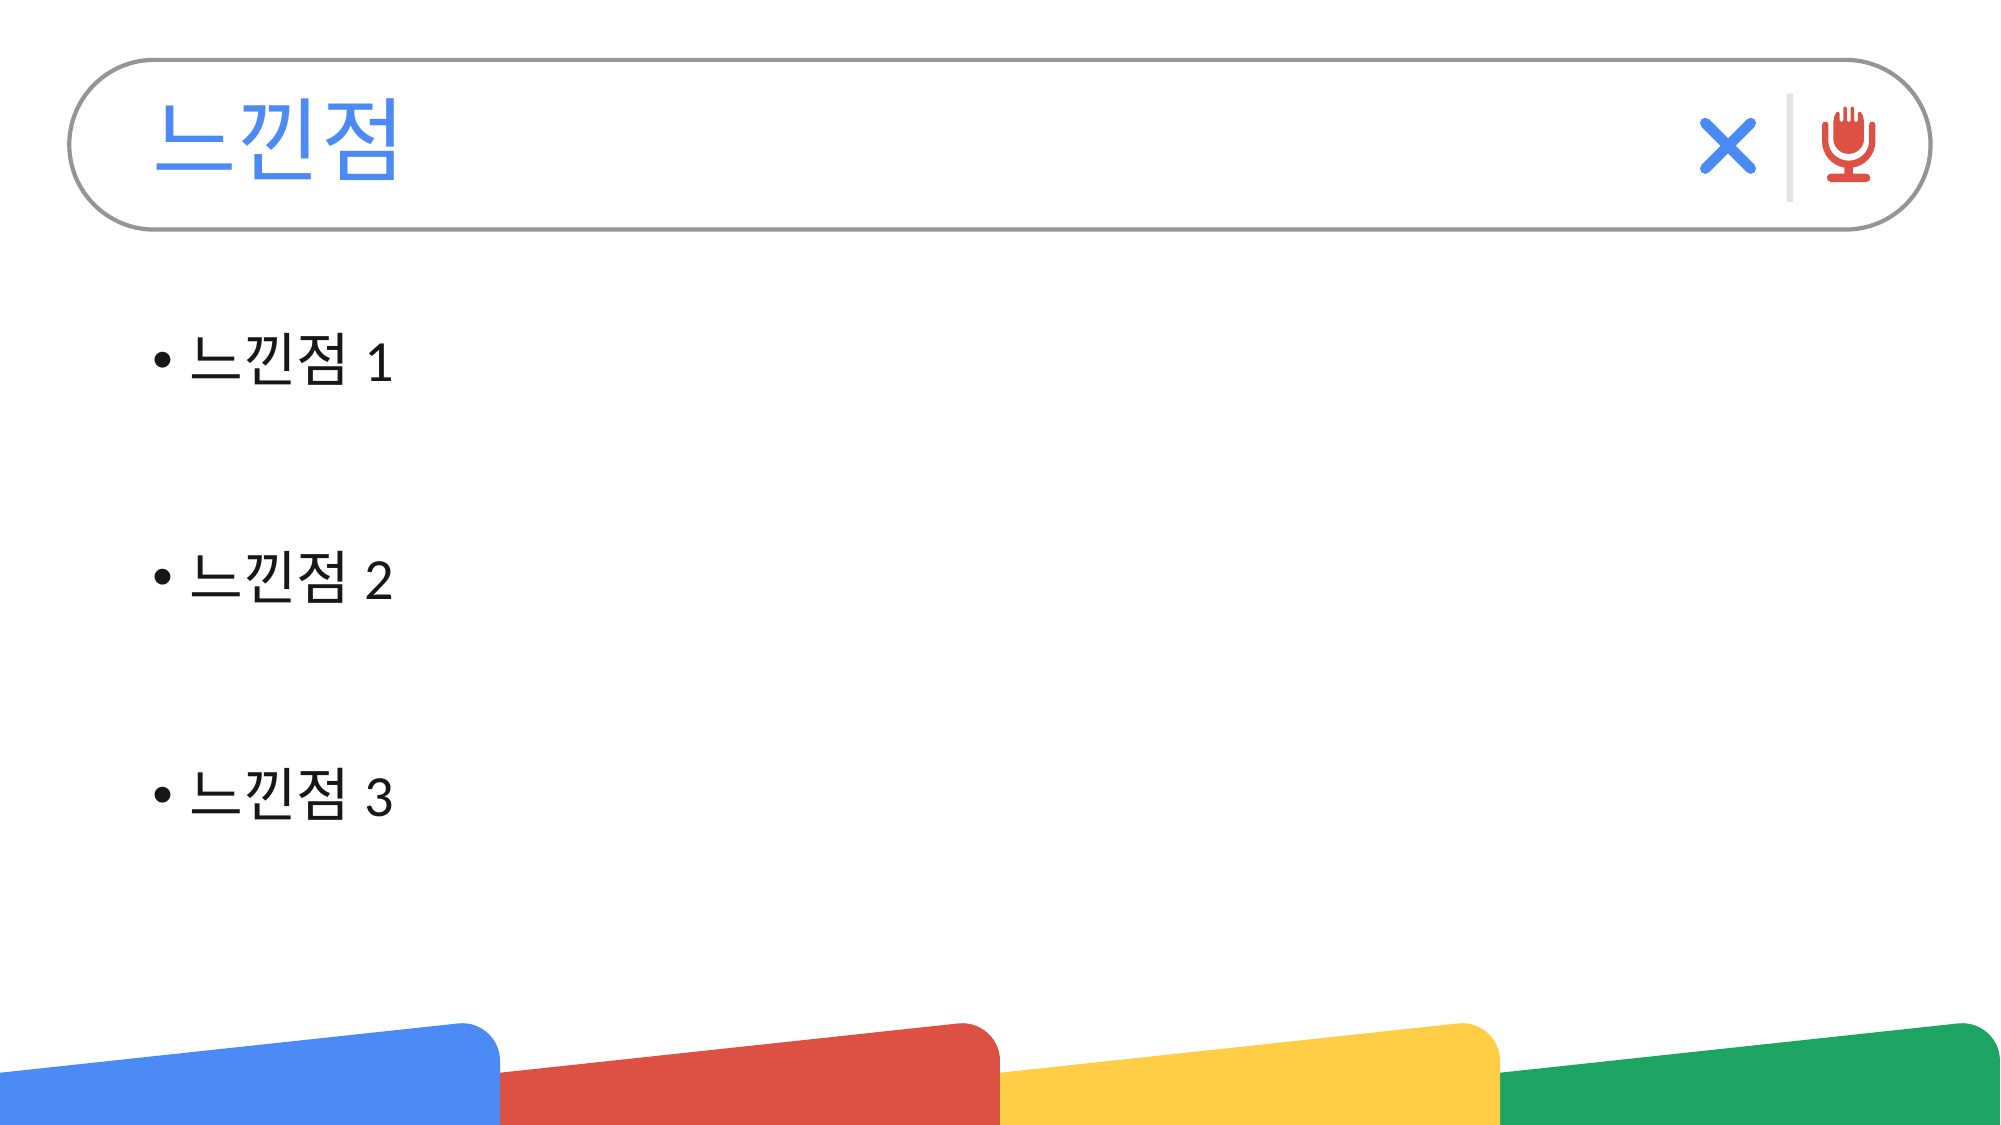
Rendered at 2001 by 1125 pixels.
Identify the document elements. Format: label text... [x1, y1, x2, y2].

list 느낀점1 느낀점2 느낀점3 [137, 324, 1863, 993]
title 느낀점 [137, 59, 1650, 230]
